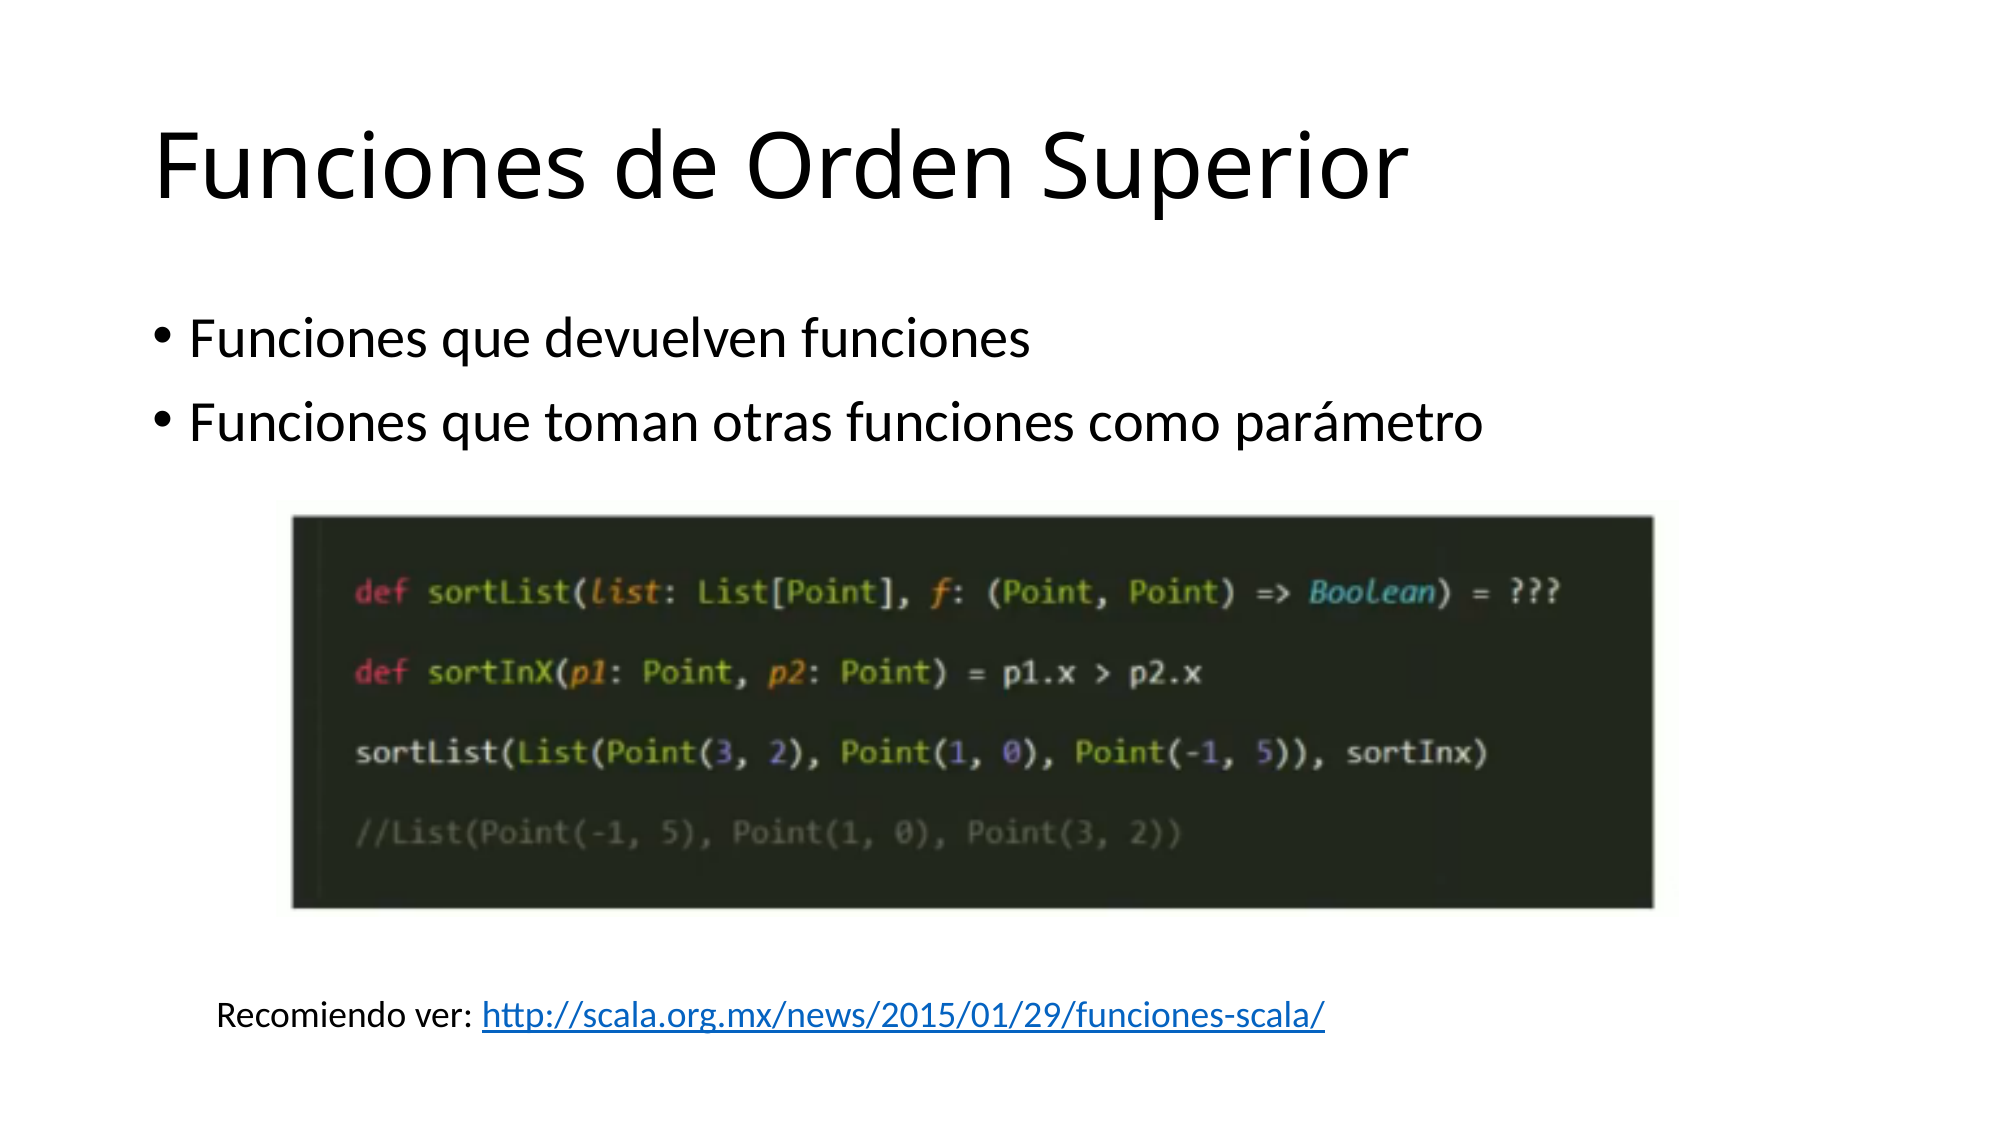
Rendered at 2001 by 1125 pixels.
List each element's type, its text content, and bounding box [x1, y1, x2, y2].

title Funciones de Orden Superior [137, 59, 1863, 278]
text_box Recomiendo ver: http://scala.org.mx/news/2015/01/29/funciones-scala/ [201, 982, 1341, 1043]
list Funciones que devuelven funciones Funciones que toman otras funciones como parámetro [137, 299, 1863, 1014]
picture [276, 500, 1679, 917]
